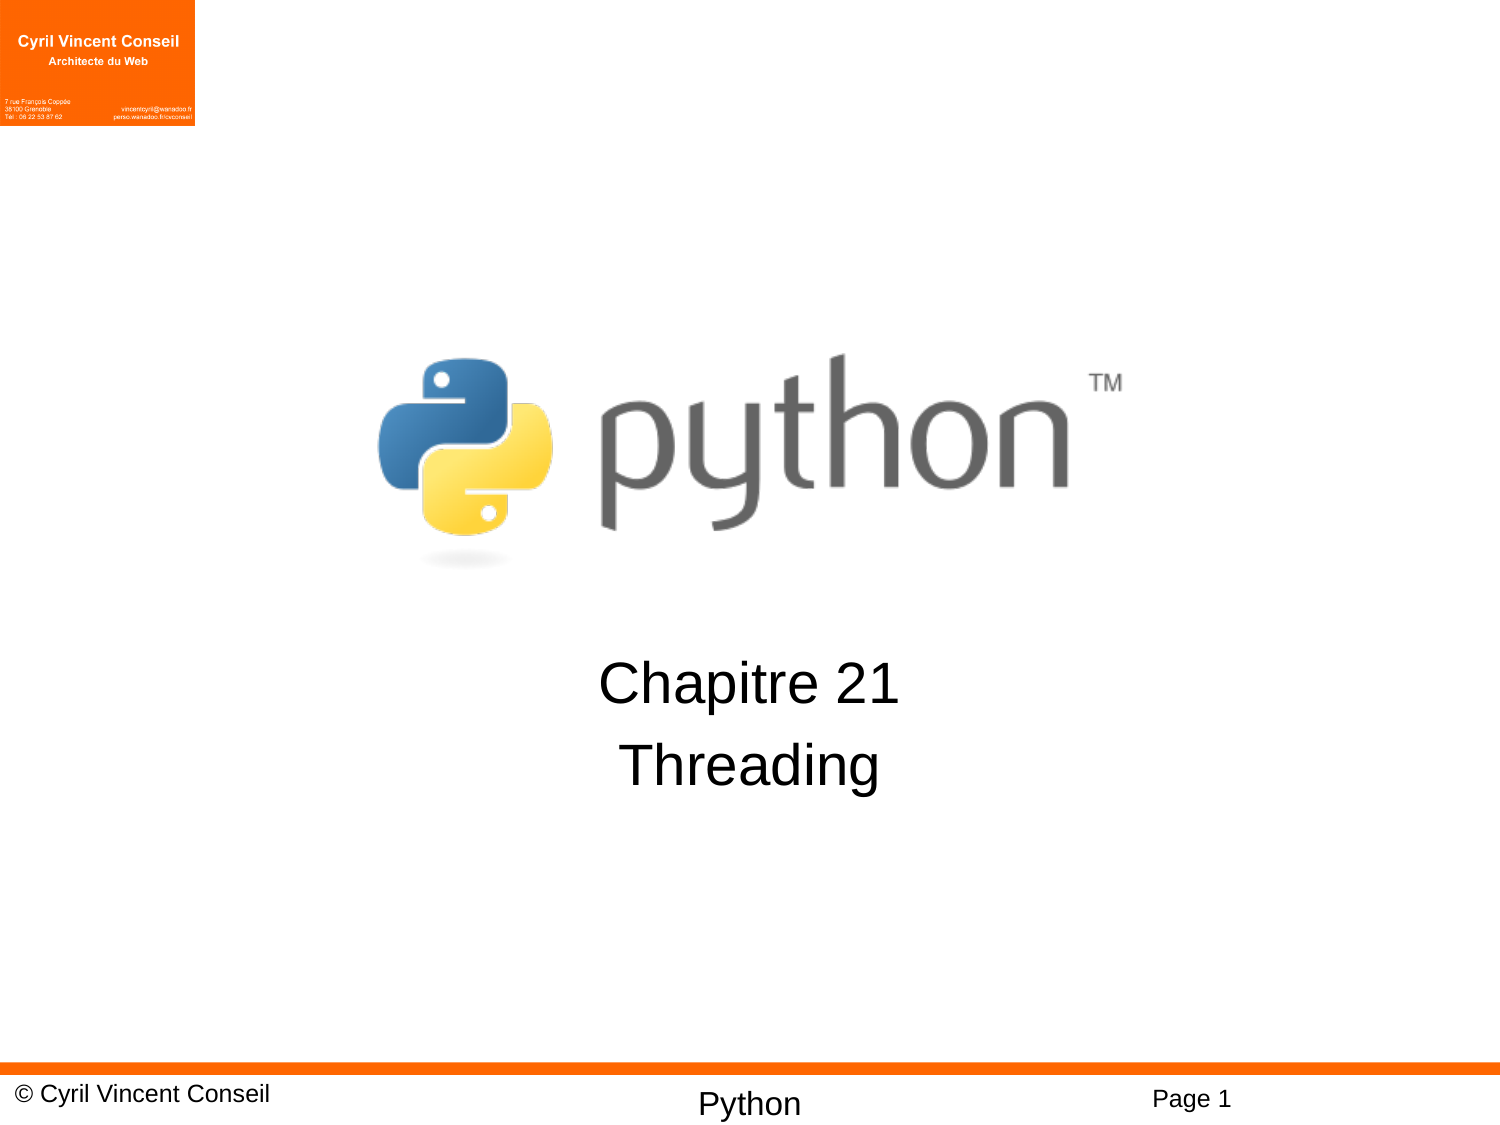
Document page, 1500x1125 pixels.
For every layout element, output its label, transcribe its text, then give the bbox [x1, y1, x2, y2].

picture [370, 349, 1130, 576]
subtitle Chapitre 21 Threading [225, 637, 1275, 925]
picture [0, 0, 195, 126]
